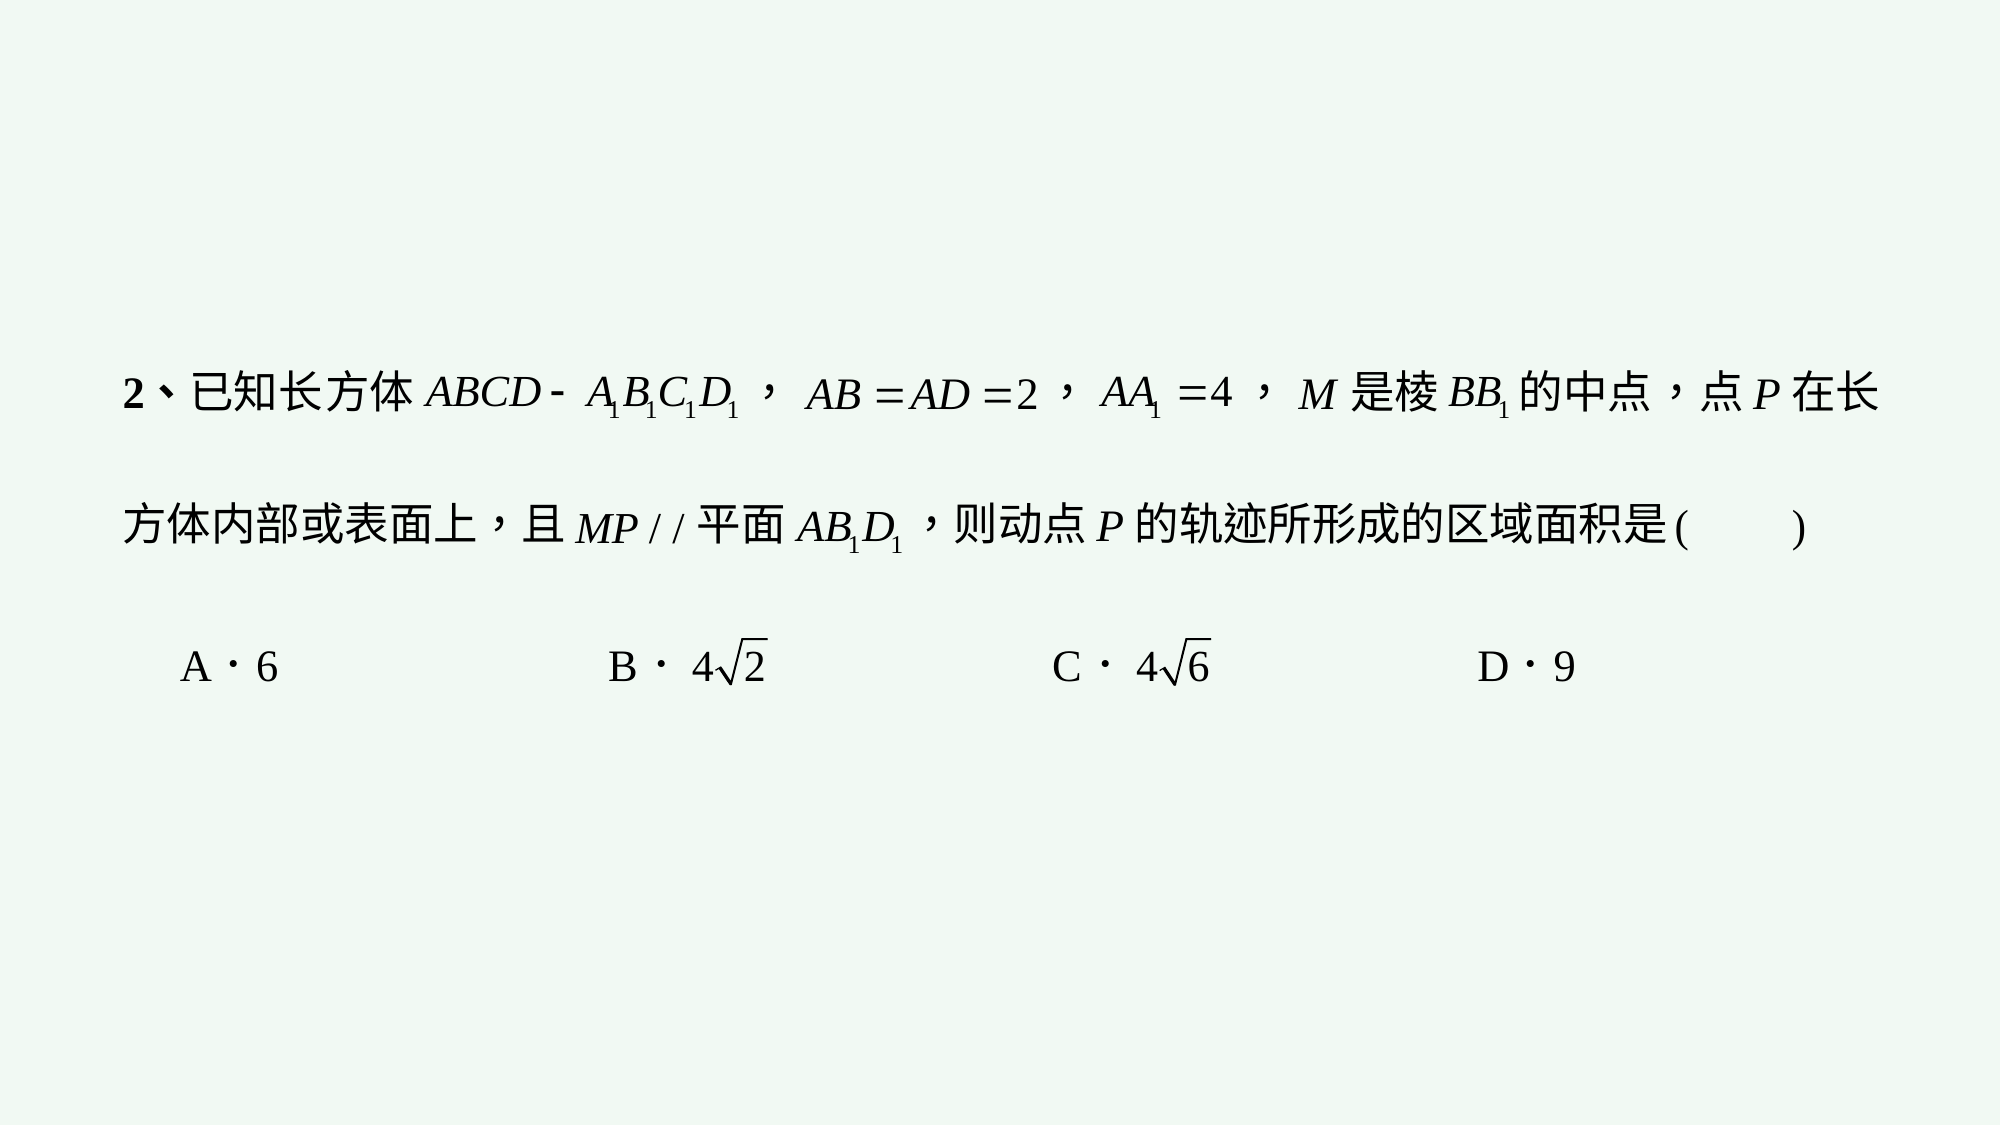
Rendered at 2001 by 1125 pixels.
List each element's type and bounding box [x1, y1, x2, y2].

text_box [122, 328, 1881, 797]
